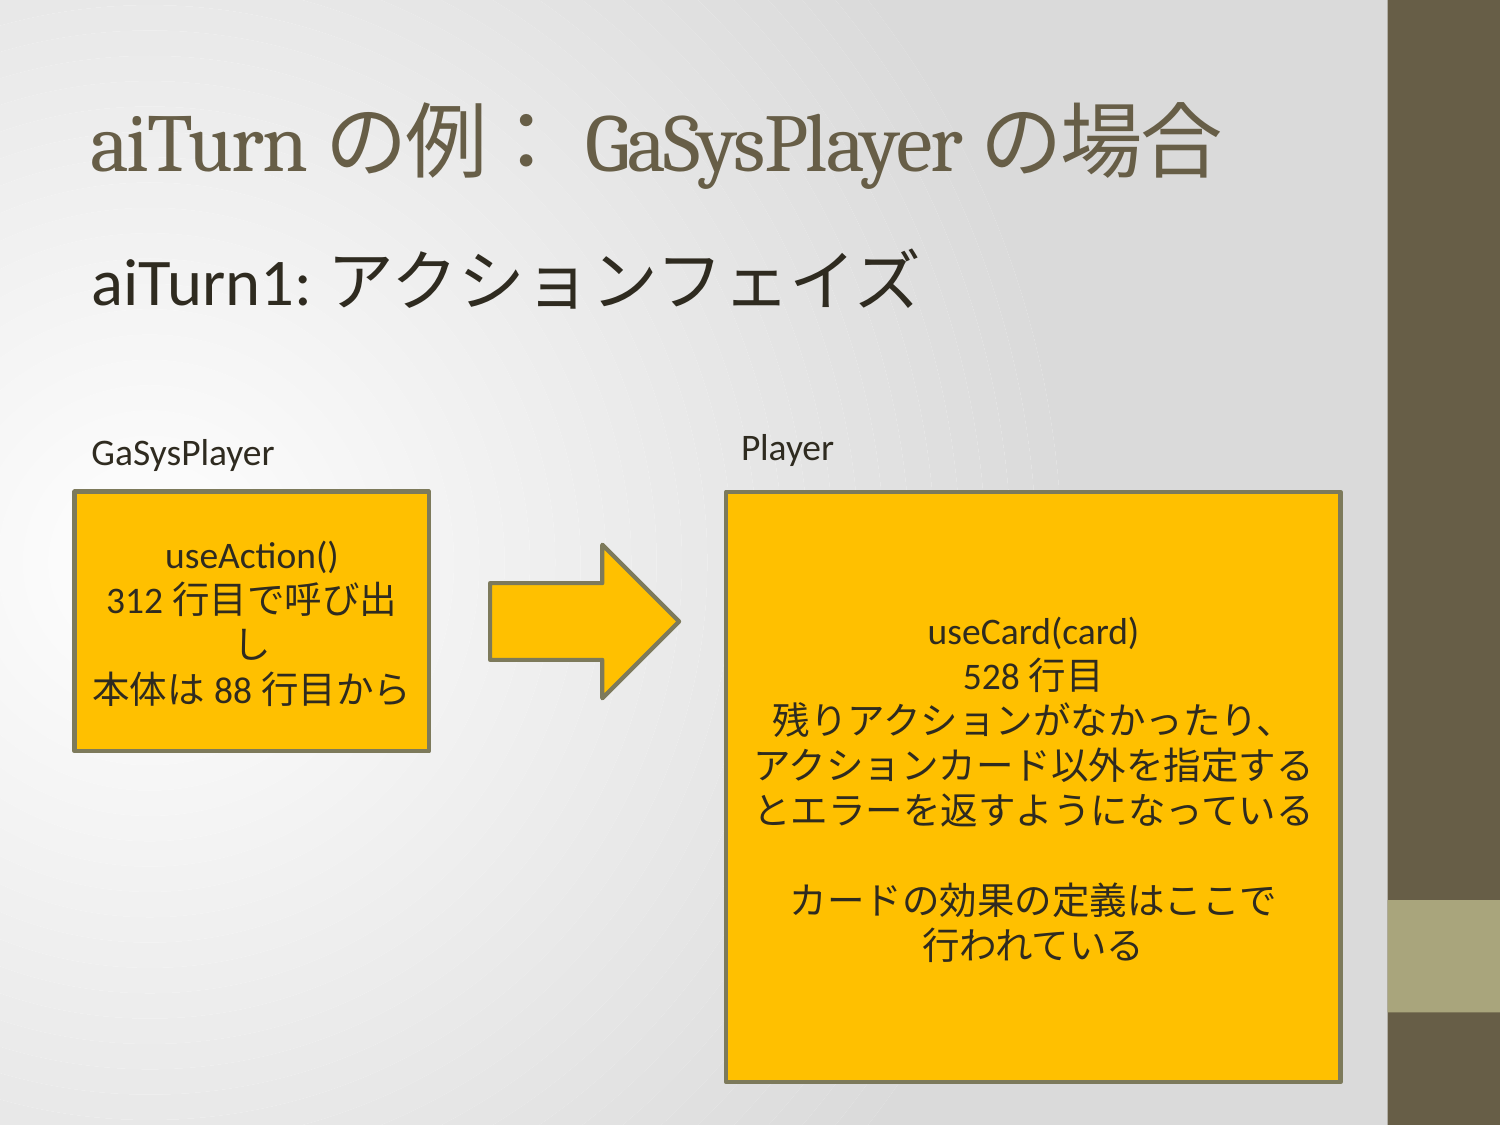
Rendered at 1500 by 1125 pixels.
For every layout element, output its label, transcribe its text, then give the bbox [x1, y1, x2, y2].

text_box Player [726, 415, 1058, 476]
text_box useAction() 312行目で呼び出し 本体は88行目から [72, 489, 431, 753]
text_box [488, 542, 682, 701]
text_box aiTurn1:アクションフェイズ [76, 231, 1164, 327]
text_box GaSysPlayer [76, 420, 408, 481]
title aiTurnの例：GaSysPlayerの場合 [75, 45, 1325, 233]
text_box useCard(card) 528行目 残りアクションがなかったり、 アクションカード以外を指定するとエラーを返すようになっている カードの効果の定義はここで 行われている [724, 490, 1343, 1084]
